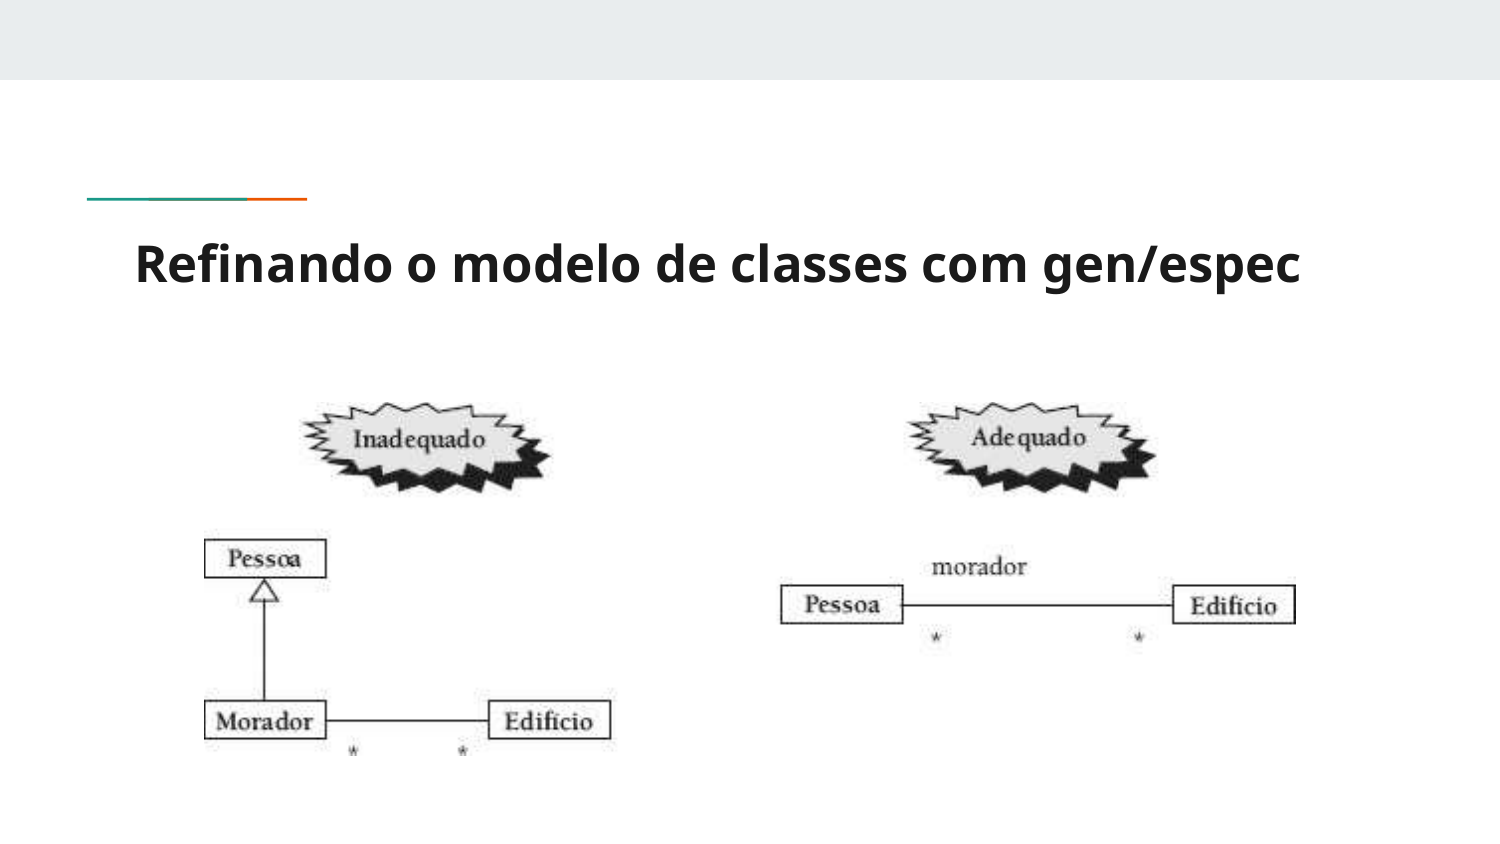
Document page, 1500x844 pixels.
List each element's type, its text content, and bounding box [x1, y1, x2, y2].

picture [204, 401, 1297, 757]
title Refinando o modelo de classes com gen/espec [119, 216, 1381, 305]
